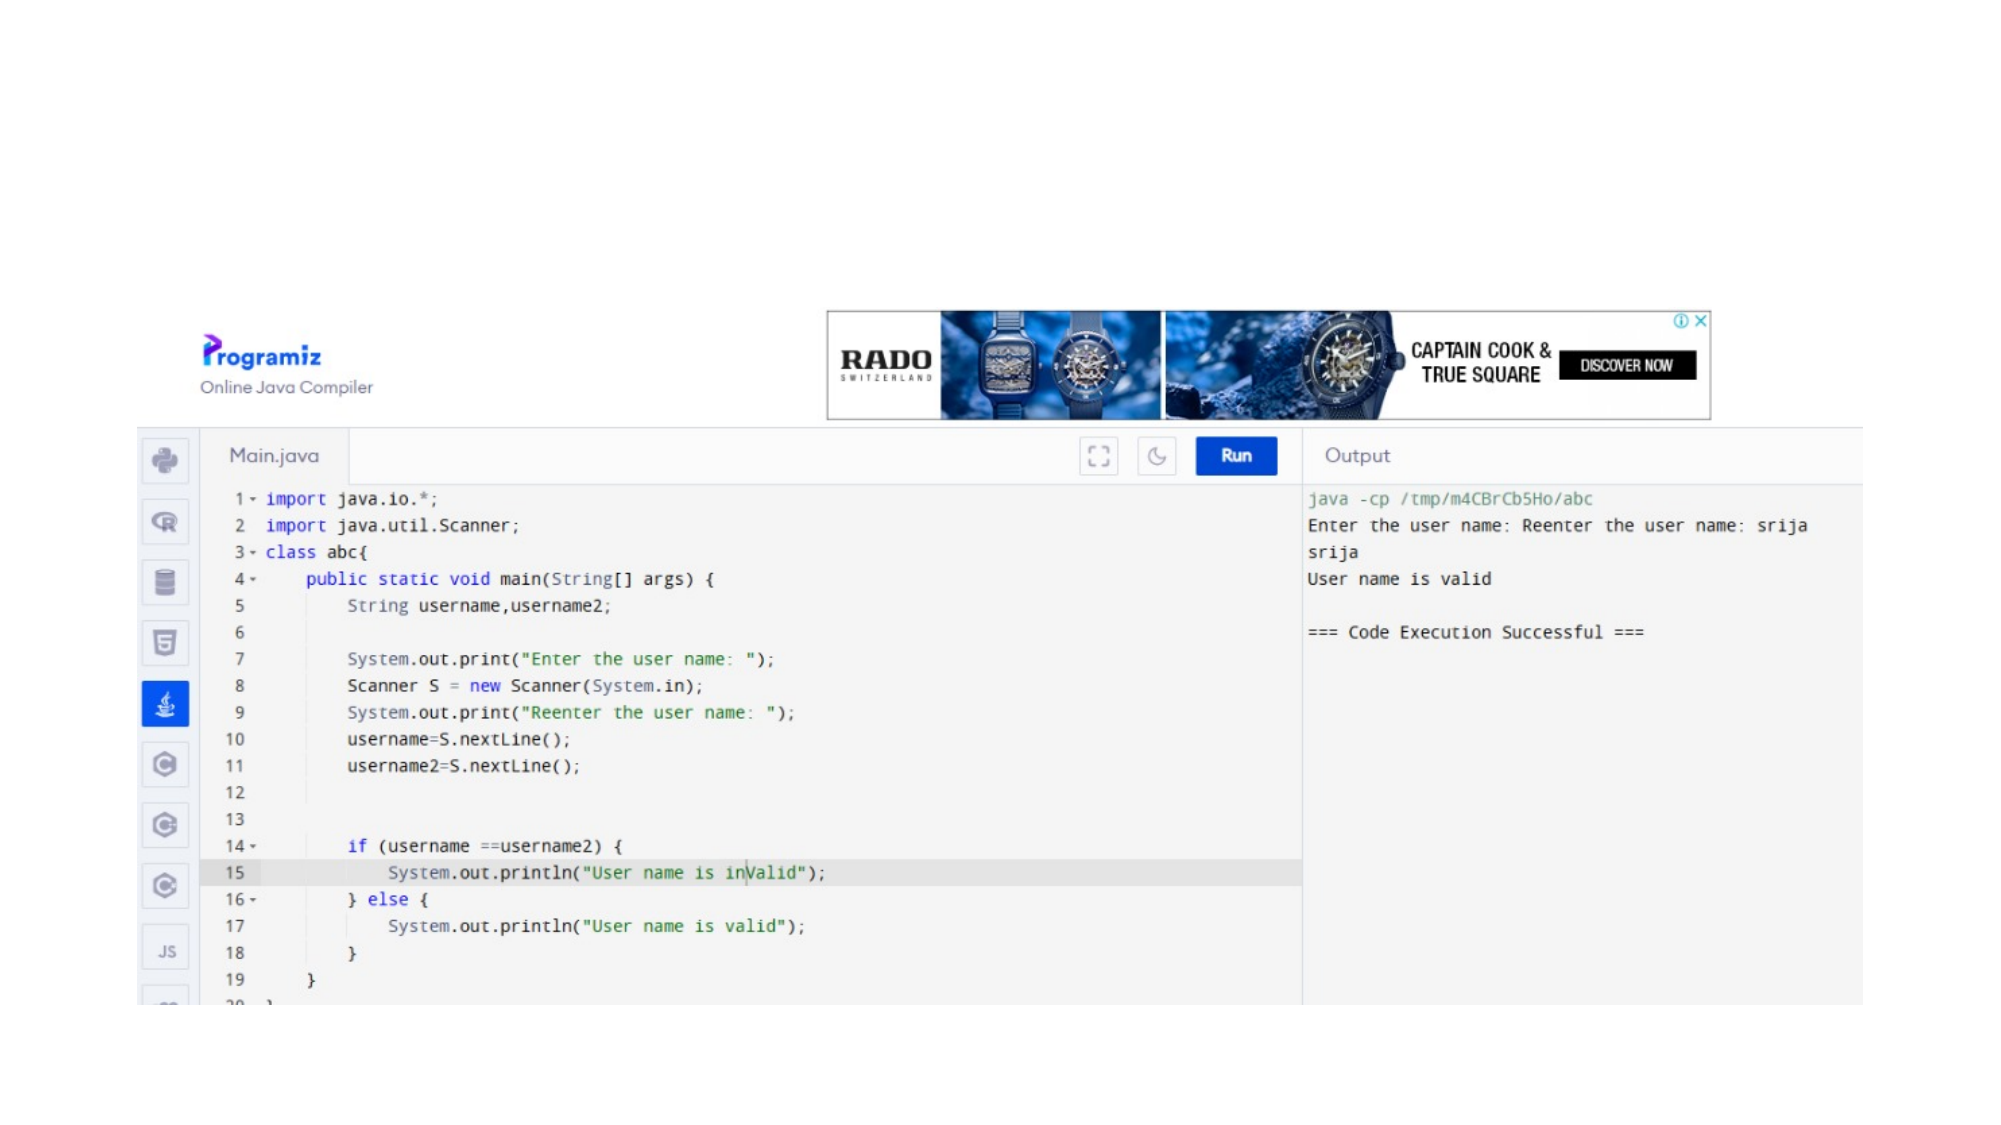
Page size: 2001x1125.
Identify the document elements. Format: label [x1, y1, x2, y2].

list [137, 307, 1863, 1005]
